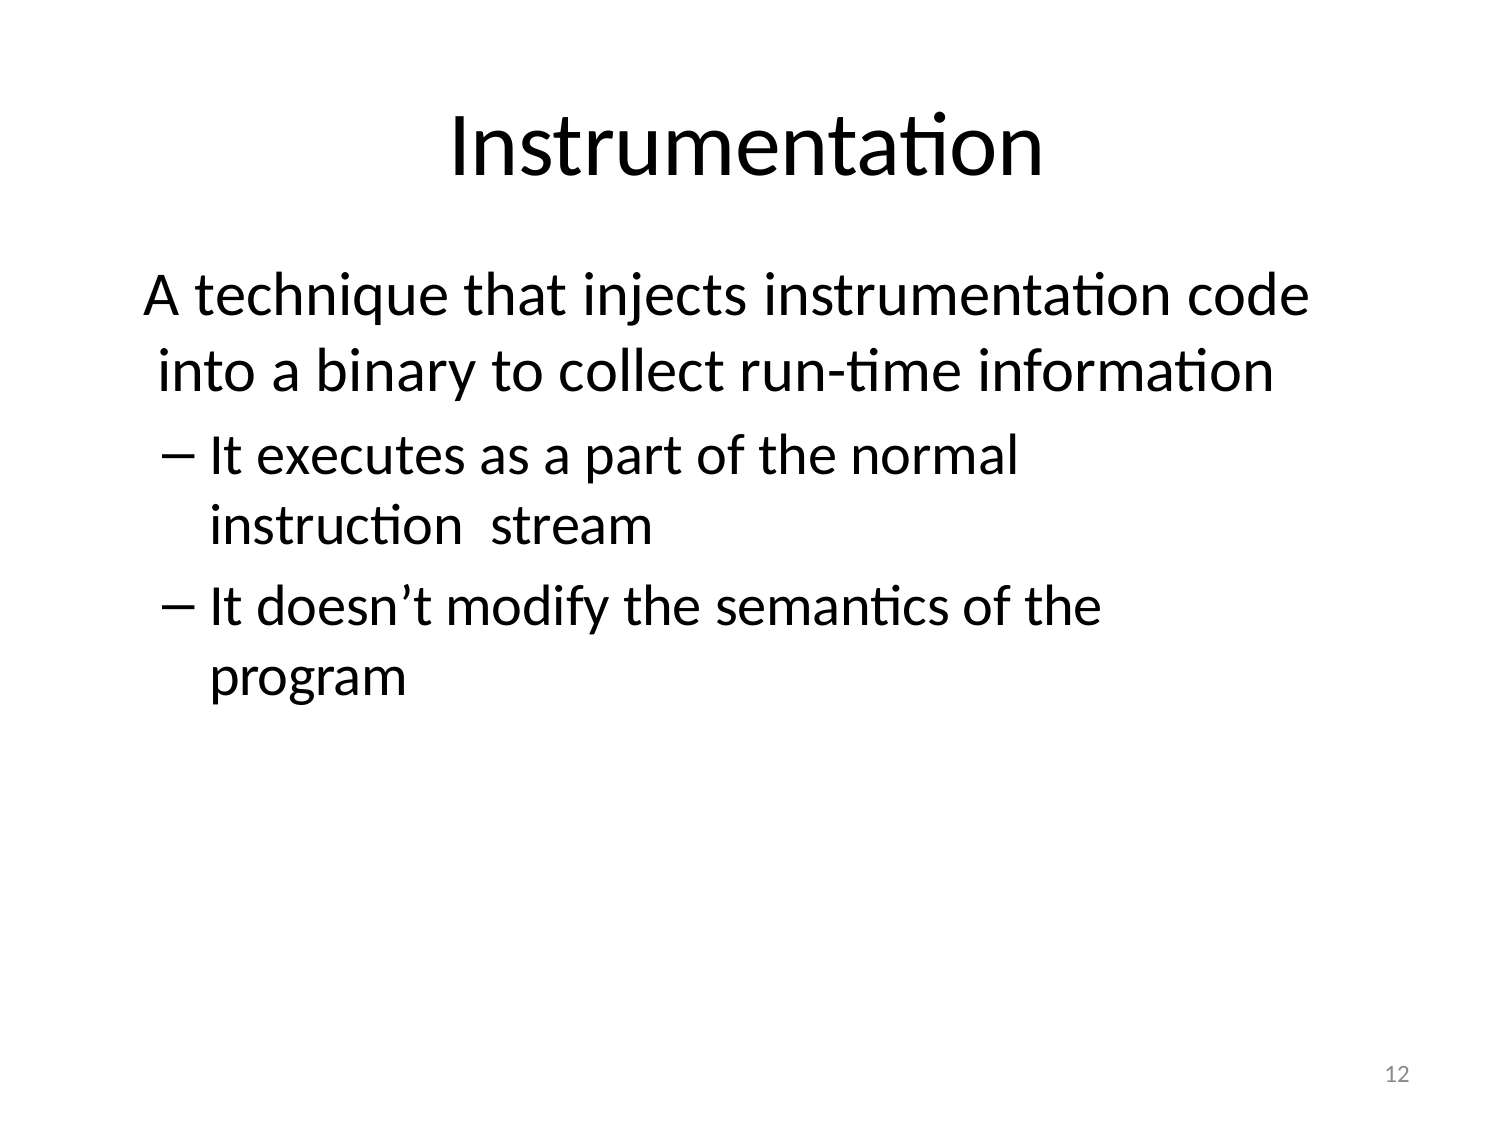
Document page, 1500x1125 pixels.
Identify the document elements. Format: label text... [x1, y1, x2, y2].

title Instrumentation [446, 81, 1054, 250]
text_box A technique that injects instrumentation code into a binary to collect run-time information It executes as a part of the normal instruction stream It doesn’t modify the semantics of the program [141, 250, 1325, 708]
slide_number 12 [1071, 927, 1416, 1125]
